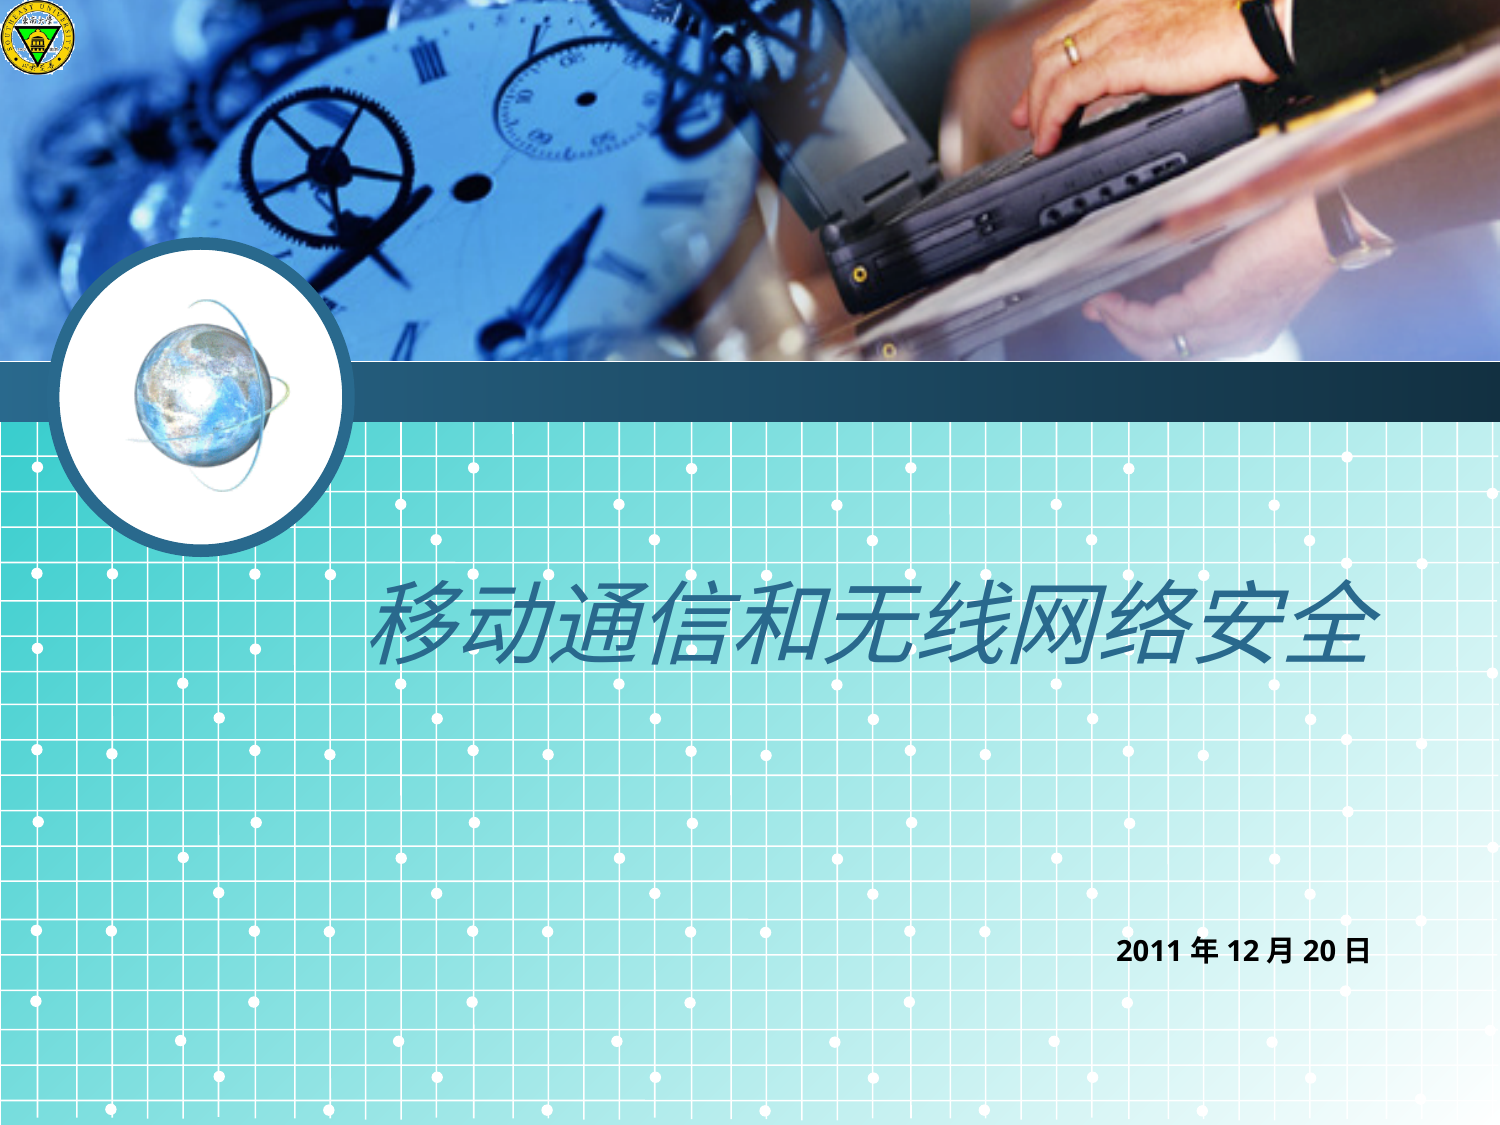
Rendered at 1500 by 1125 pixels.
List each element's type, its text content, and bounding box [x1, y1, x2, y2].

picture [0, 0, 1500, 361]
title 移动通信和无线网络安全 [277, 537, 1388, 704]
subtitle 2011年12月20日 [224, 924, 1388, 988]
picture [60, 250, 342, 544]
